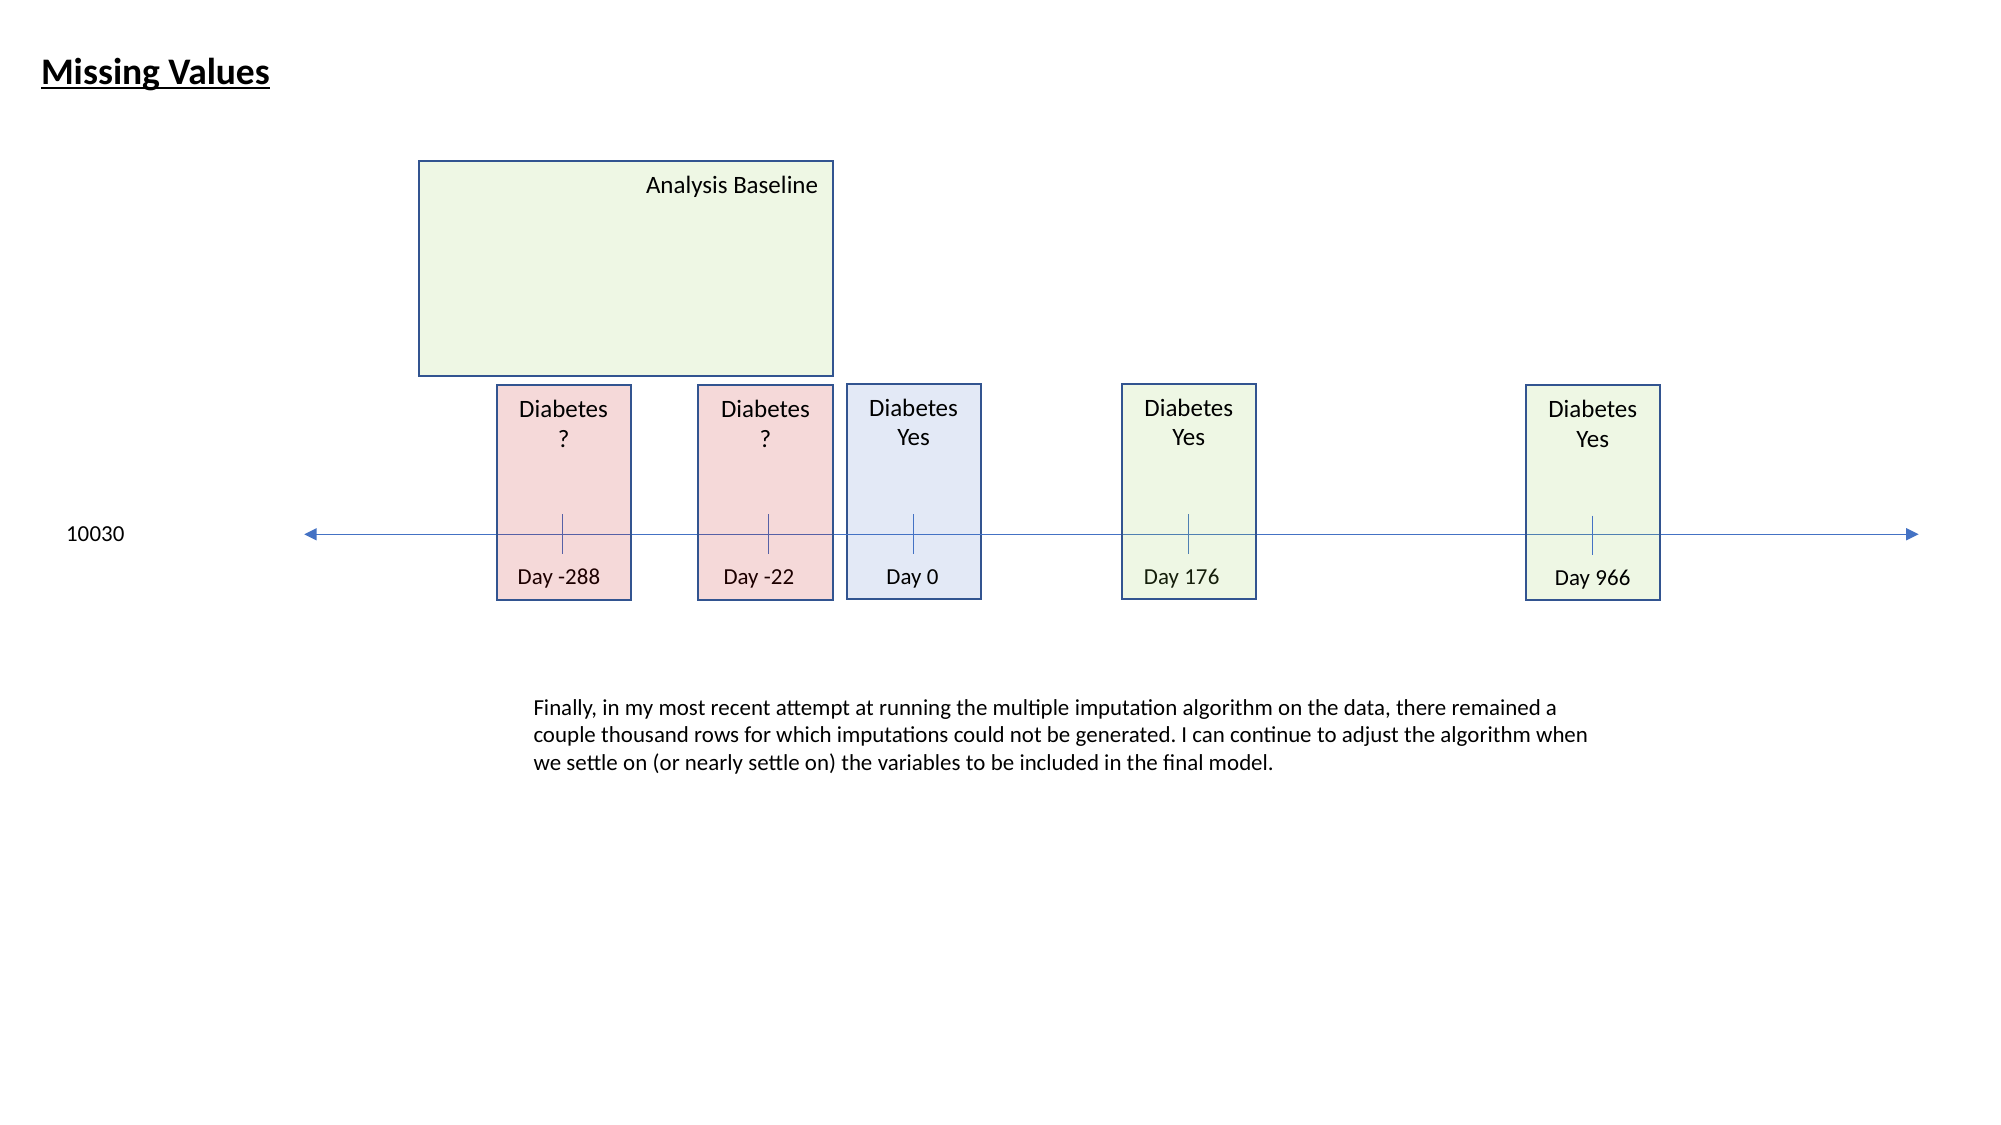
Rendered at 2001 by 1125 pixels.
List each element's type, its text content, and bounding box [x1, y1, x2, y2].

text_box Day 966 [1525, 555, 1660, 598]
text_box Diabetes ? [697, 535, 834, 601]
text_box Finally, in my most recent attempt at running the multiple imputation algorithm on the data, there remained a couple thousand rows for which imputations could not be generated. I can continue to adjust the algorithm when we settle on (or nearly settle on) the variables to be included in the final model. [518, 684, 1618, 783]
text_box Diabetes Yes [1121, 535, 1257, 600]
text_box 10030 [51, 511, 221, 554]
text_box Analysis Baseline [418, 160, 834, 377]
text_box Diabetes ? [496, 384, 632, 534]
text_box Diabetes Yes [1121, 383, 1257, 534]
text_box Day 0 [871, 554, 956, 597]
text_box Diabetes ? [496, 535, 632, 601]
text_box Diabetes Yes [1525, 535, 1661, 601]
text_box Diabetes Yes [1525, 384, 1661, 534]
text_box Missing Values [26, 39, 463, 100]
text_box Diabetes ? [697, 384, 834, 534]
text_box Diabetes Yes [846, 383, 982, 534]
text_box Diabetes Yes [846, 535, 982, 600]
